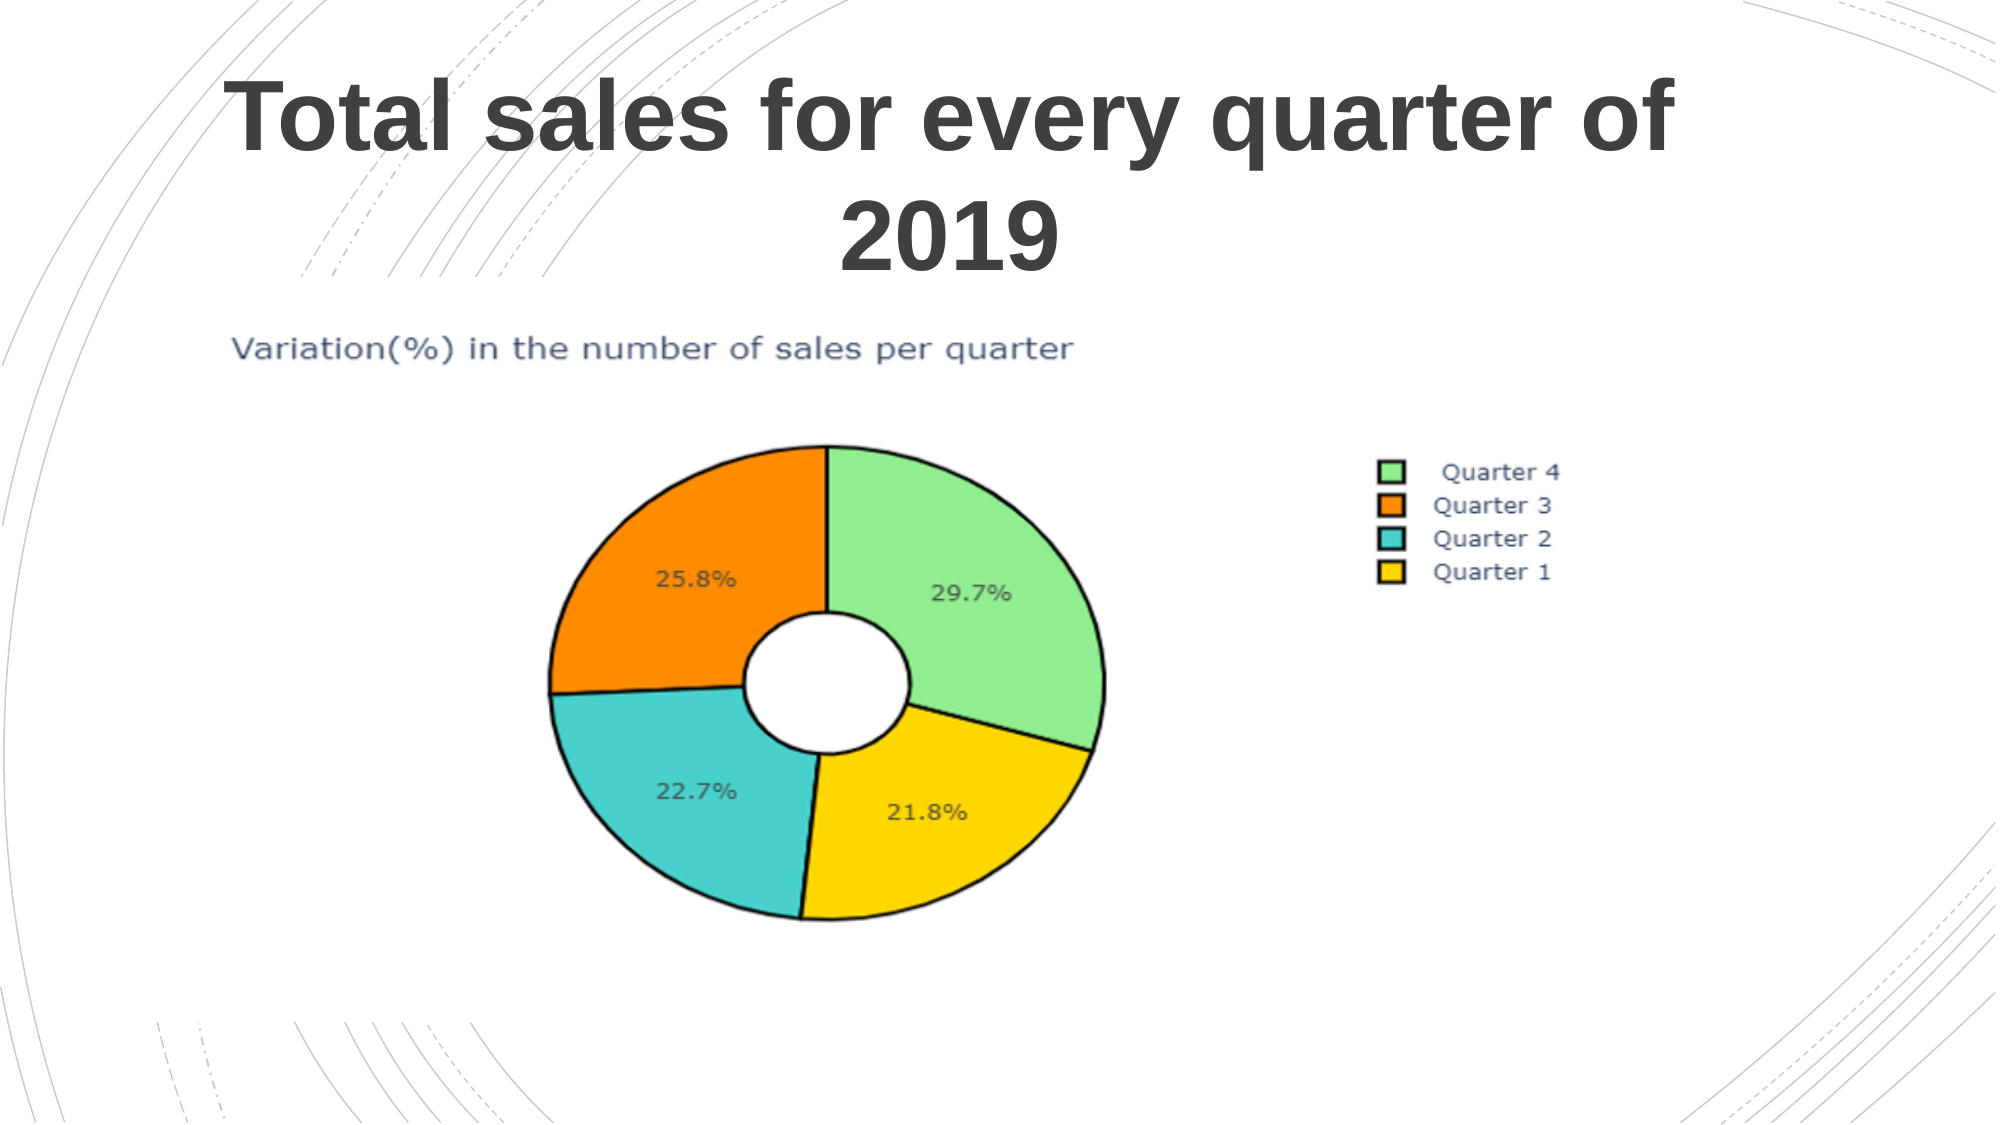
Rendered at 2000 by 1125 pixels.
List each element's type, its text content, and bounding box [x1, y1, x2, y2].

picture [130, 277, 1609, 1022]
text_box Total sales for every quarter of 2019 [147, 35, 1753, 306]
